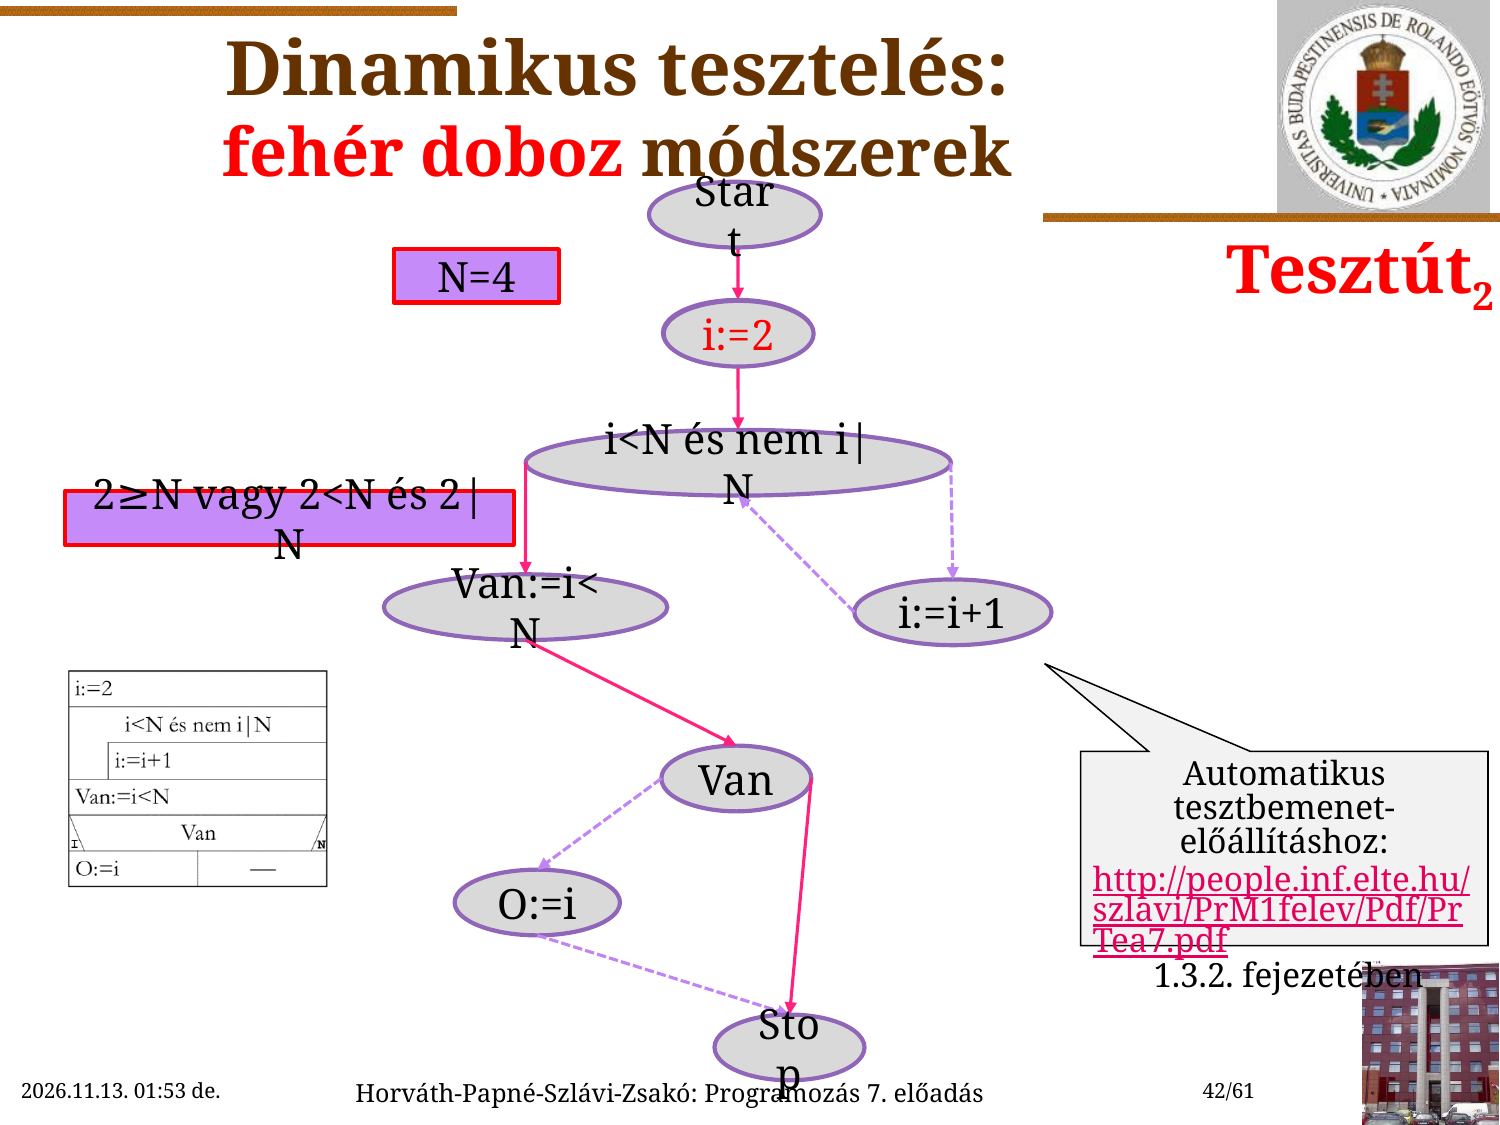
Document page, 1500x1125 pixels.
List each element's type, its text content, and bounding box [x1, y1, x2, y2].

text_box i:=i+1 [854, 577, 1054, 648]
text_box 2≥N vagy 2<N és 2|N [63, 489, 516, 547]
text_box i:=2 [661, 298, 816, 369]
text_box Automatikus tesztbemenet-előállításhoz: http://people.inf.elte.hu/szlavi/PrM1felev/Pdf/PrTea7.pdf 1.3.2. fejezetében [1044, 663, 1489, 946]
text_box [950, 462, 954, 580]
text_box N=4 [392, 247, 561, 305]
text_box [737, 495, 855, 613]
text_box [537, 778, 662, 870]
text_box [789, 778, 812, 1015]
picture [0, 0, 457, 14]
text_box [525, 639, 737, 746]
text_box O:=i [452, 867, 623, 938]
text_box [537, 935, 790, 1015]
picture [1362, 961, 1499, 1125]
text_box Tesztút2 [1211, 219, 1500, 326]
footer Horváth-Papné-Szlávi-Zsakó: Programozás 7. előadás [318, 1070, 1022, 1125]
text_box Van:=i<N [381, 572, 670, 643]
picture [66, 668, 329, 889]
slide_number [5, 1070, 318, 1125]
title Dinamikus tesztelés: fehér doboz módszerek [0, 14, 1235, 197]
text_box Van [659, 743, 814, 814]
text_box Start [646, 179, 823, 250]
picture [1043, 0, 1500, 230]
text_box Stop [712, 1014, 867, 1083]
text_box i<N és nem i|N [523, 427, 953, 498]
slide_number 42/61 [1079, 1070, 1270, 1125]
